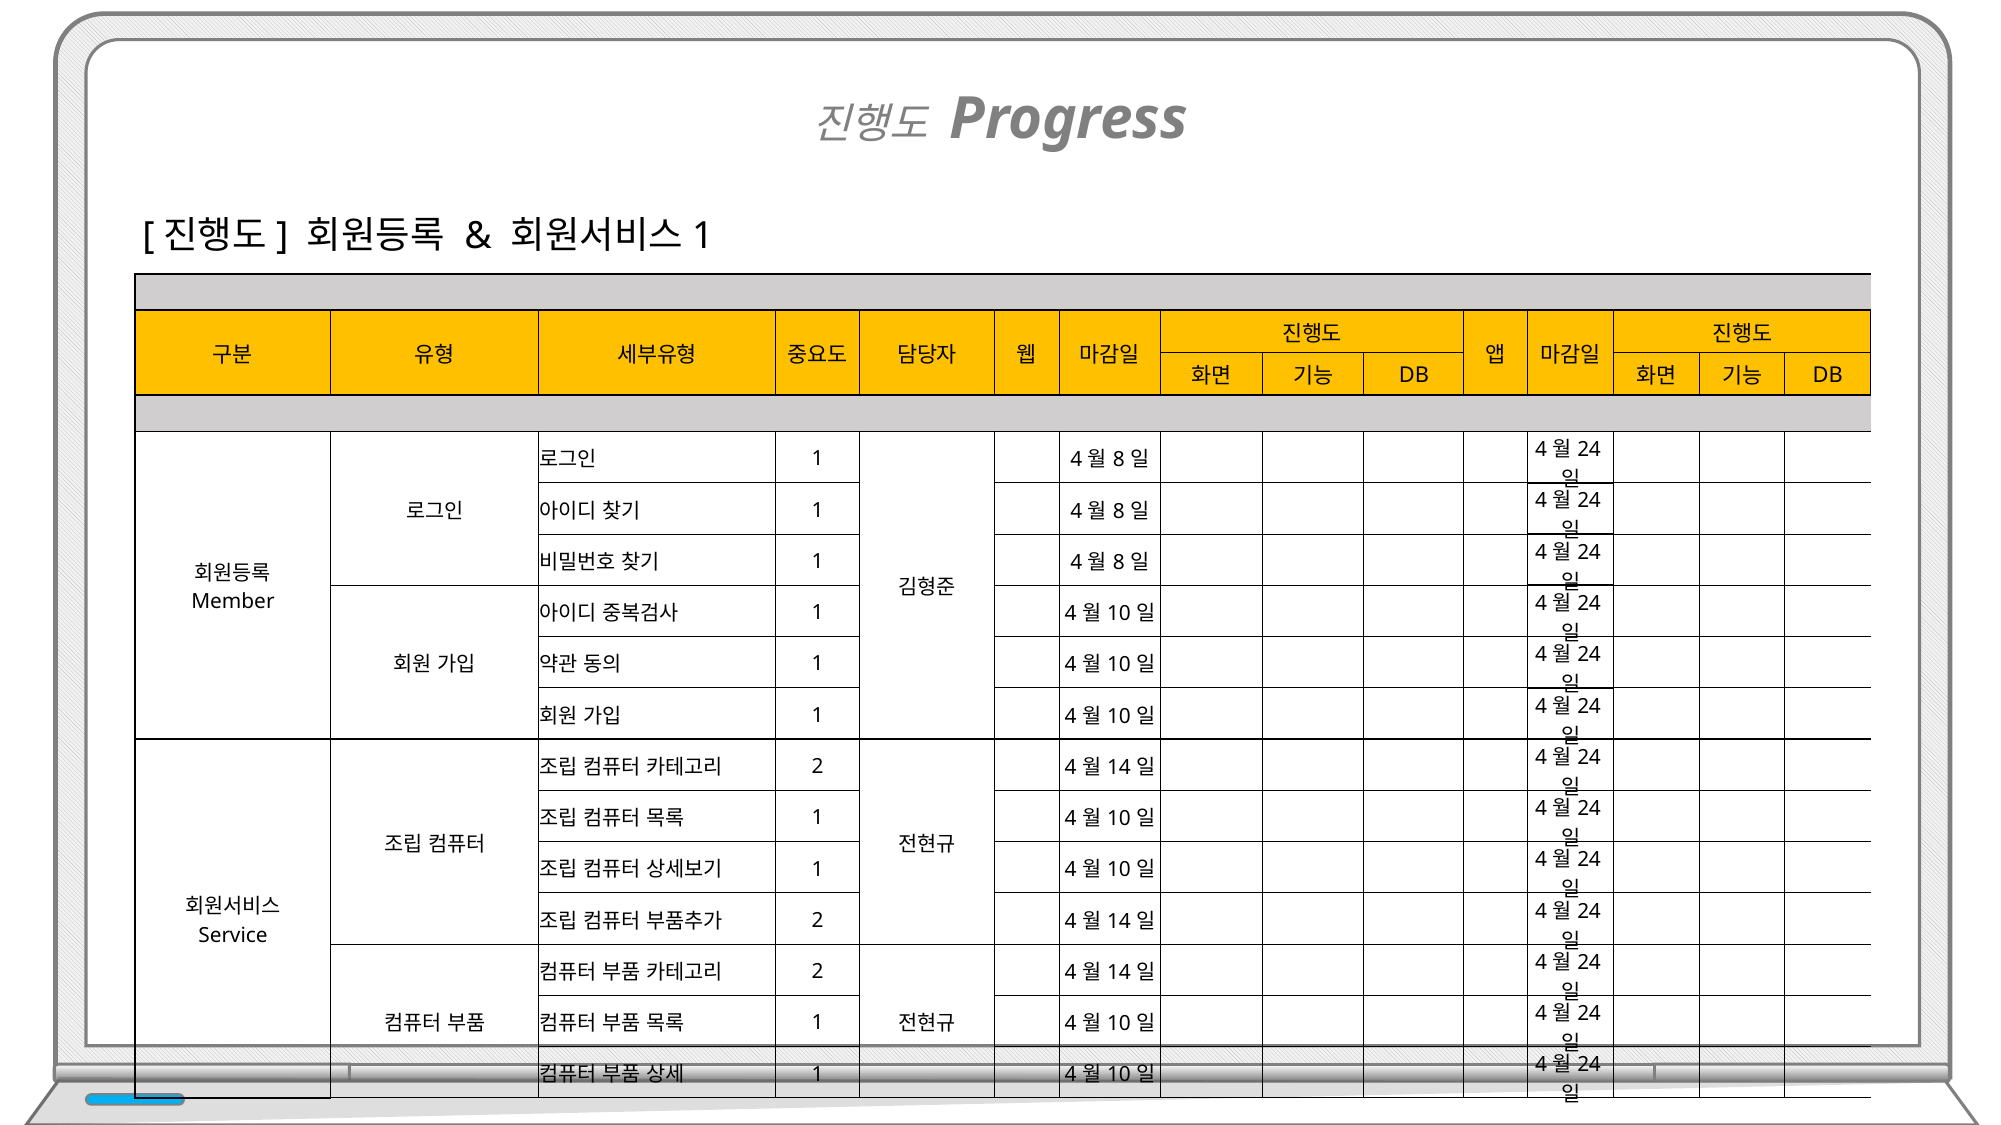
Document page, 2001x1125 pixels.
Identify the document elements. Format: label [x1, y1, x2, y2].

text_box [24, 13, 1978, 1125]
